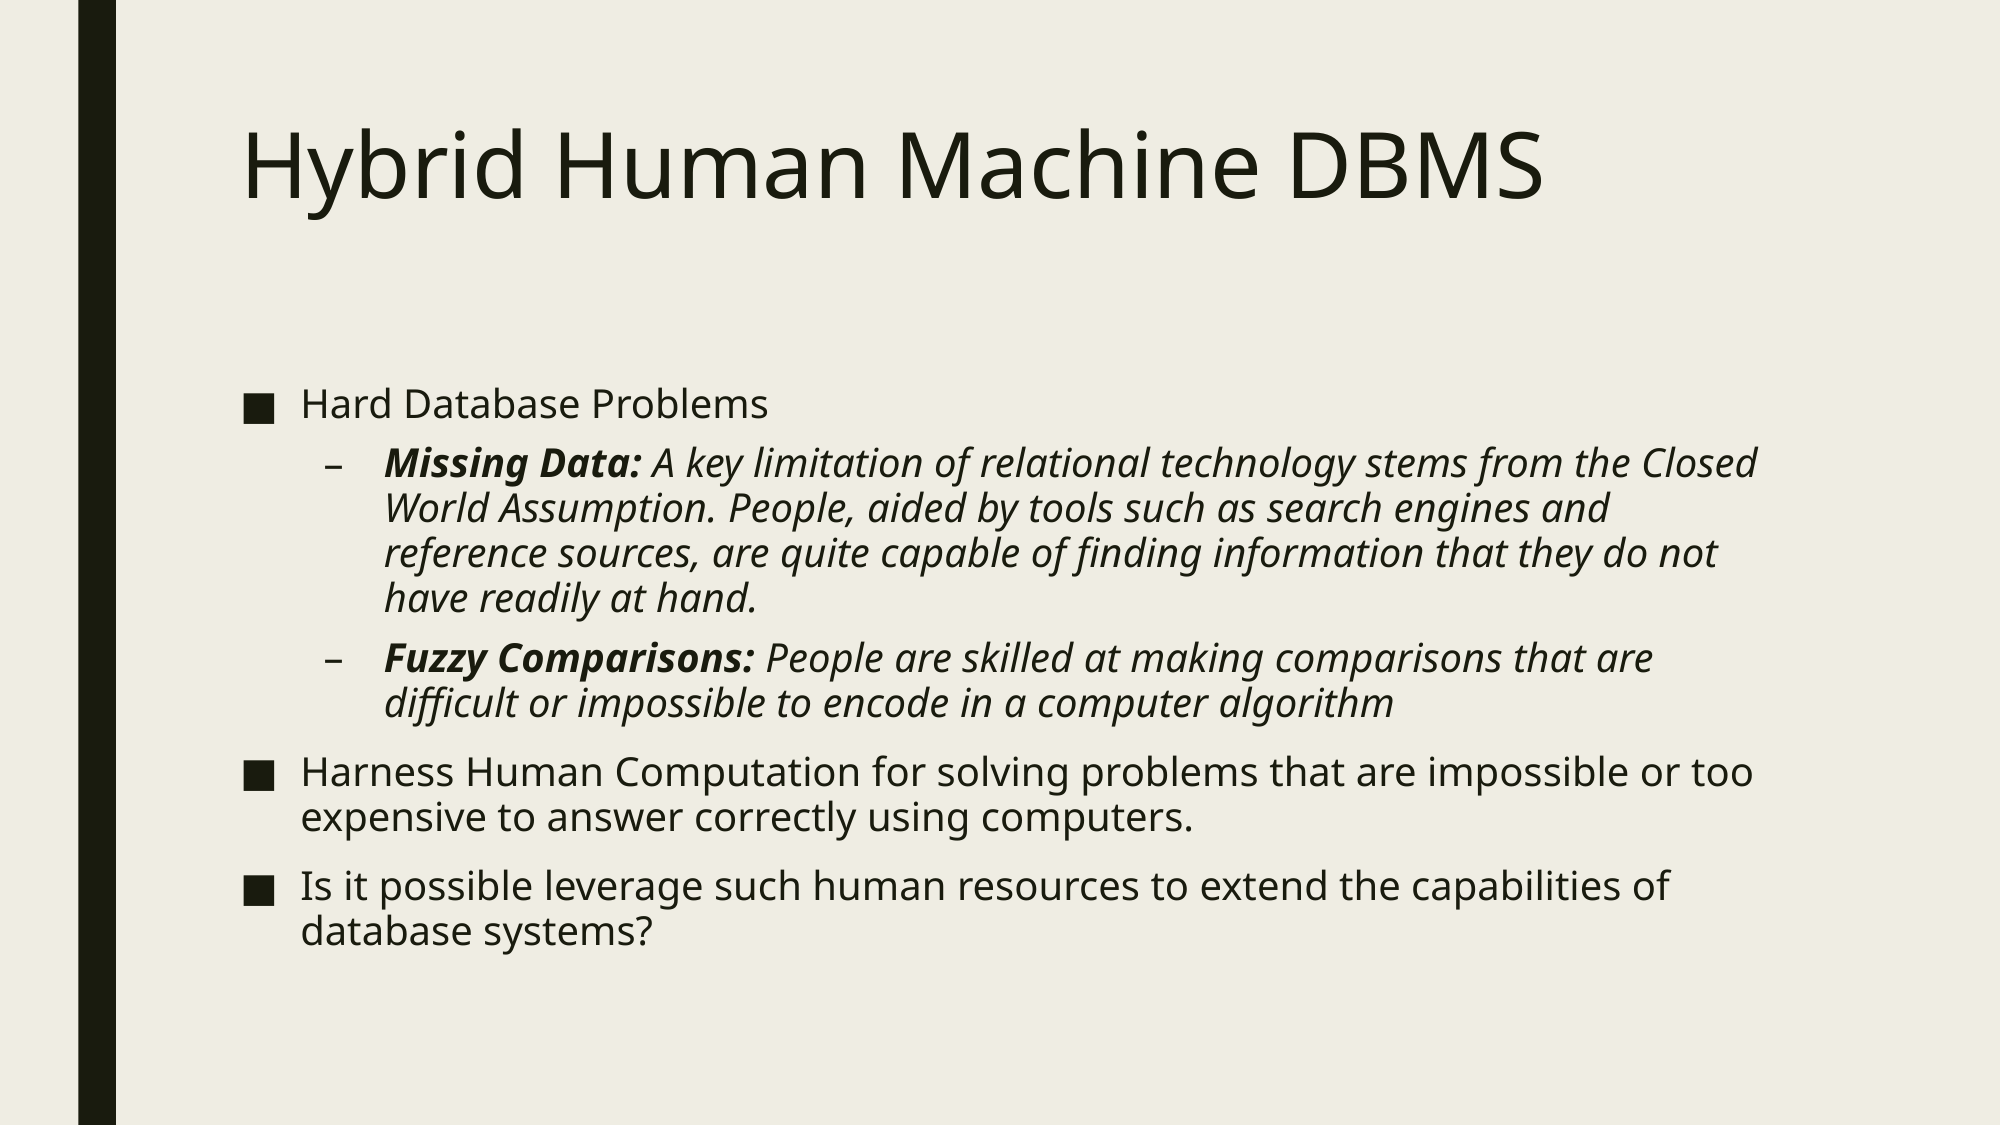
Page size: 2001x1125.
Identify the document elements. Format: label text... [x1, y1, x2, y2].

title Hybrid Human Machine DBMS [225, 112, 1800, 357]
list Hard Database Problems Missing Data: A key limitation of relational technology stems from the Closed World Assumption. People, aided by tools such as search engines and reference sources, are quite capable of finding information that they do not have readily at hand. Fuzzy Comparisons: People are skilled at making comparisons that are difficult or impossible to encode in a computer algorithm Harness Human Computation for solving problems that are impossible or too expensive to answer correctly using computers. Is it possible leverage such human resources to extend the capabilities of database systems? [225, 375, 1800, 963]
